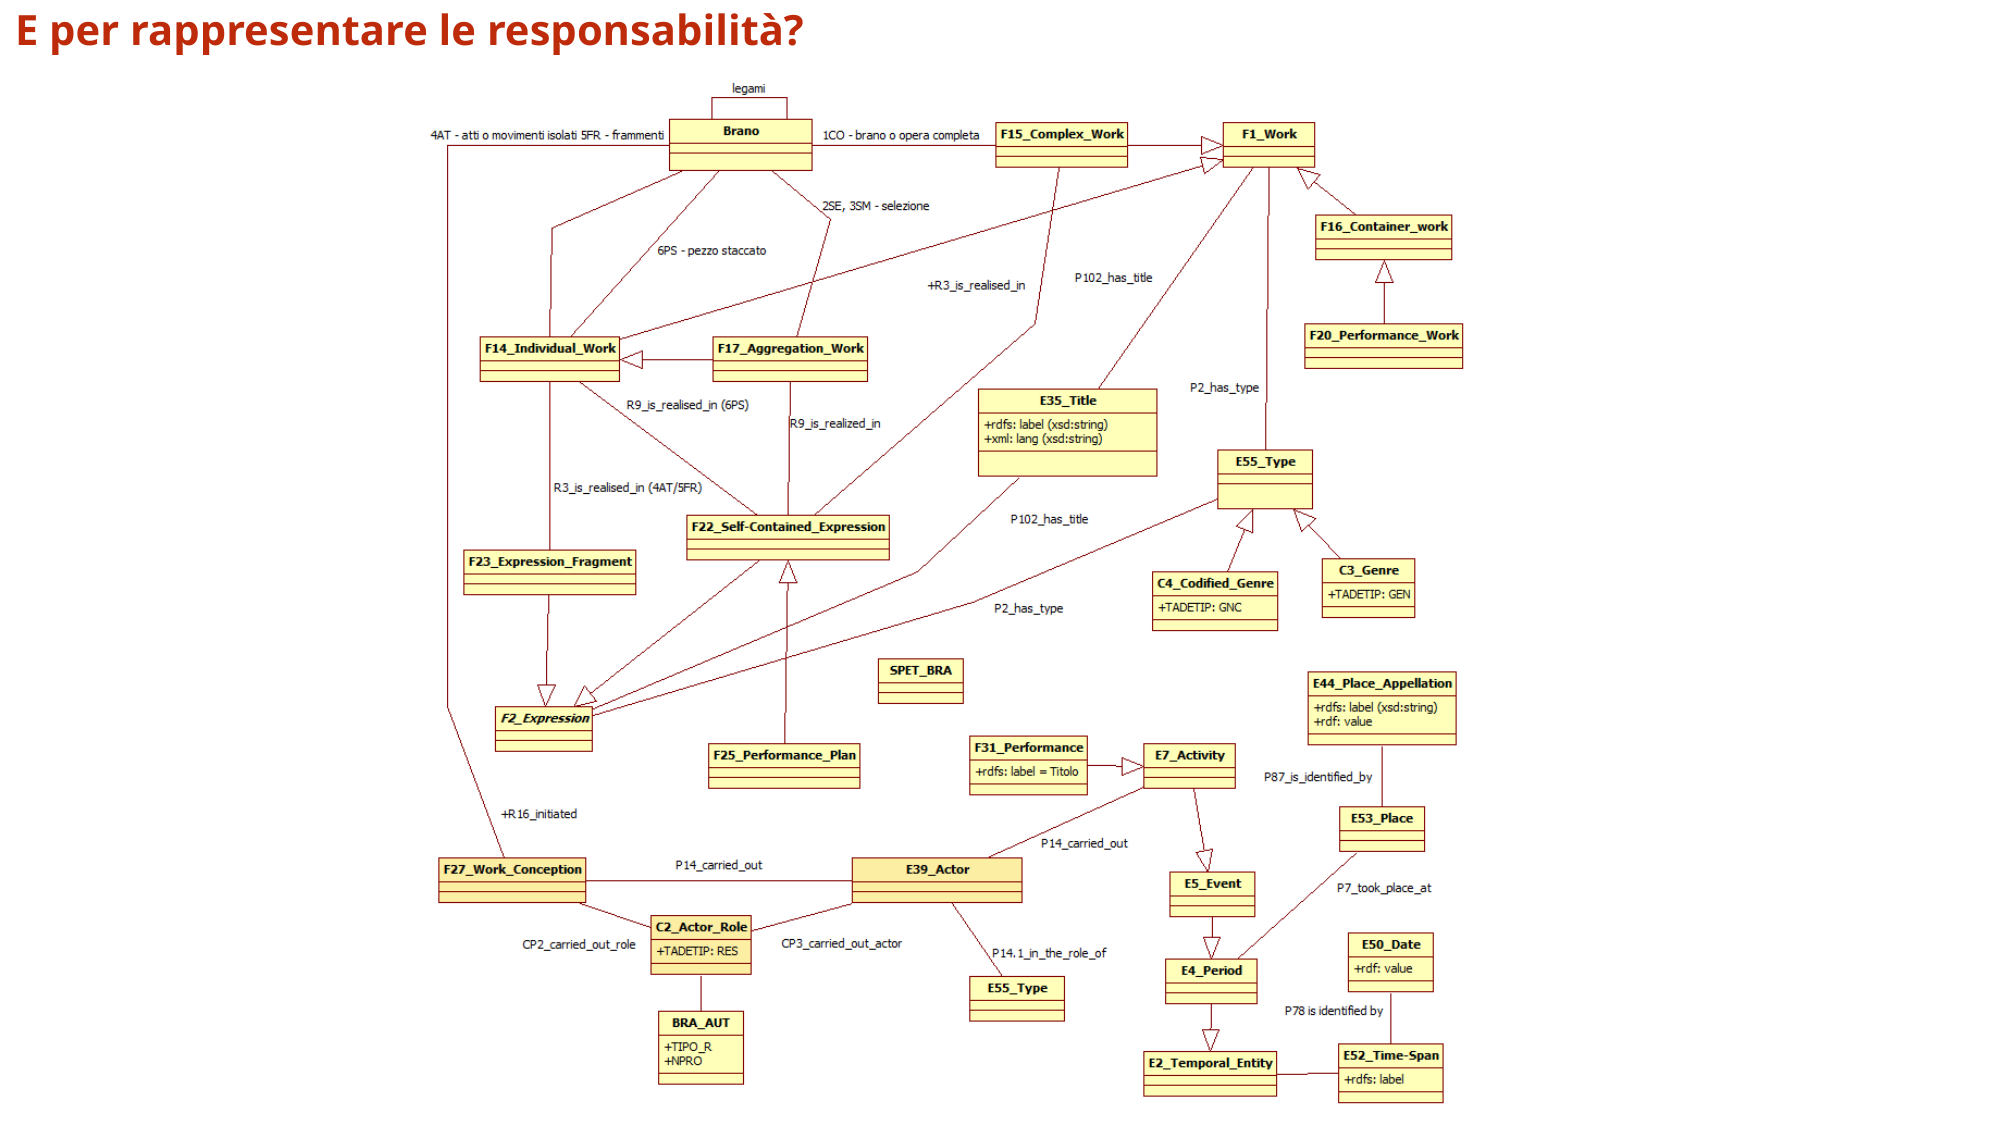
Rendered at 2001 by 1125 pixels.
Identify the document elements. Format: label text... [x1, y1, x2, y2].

picture [409, 59, 1485, 1125]
list E per rappresentare le responsabilità? [0, 0, 1442, 71]
